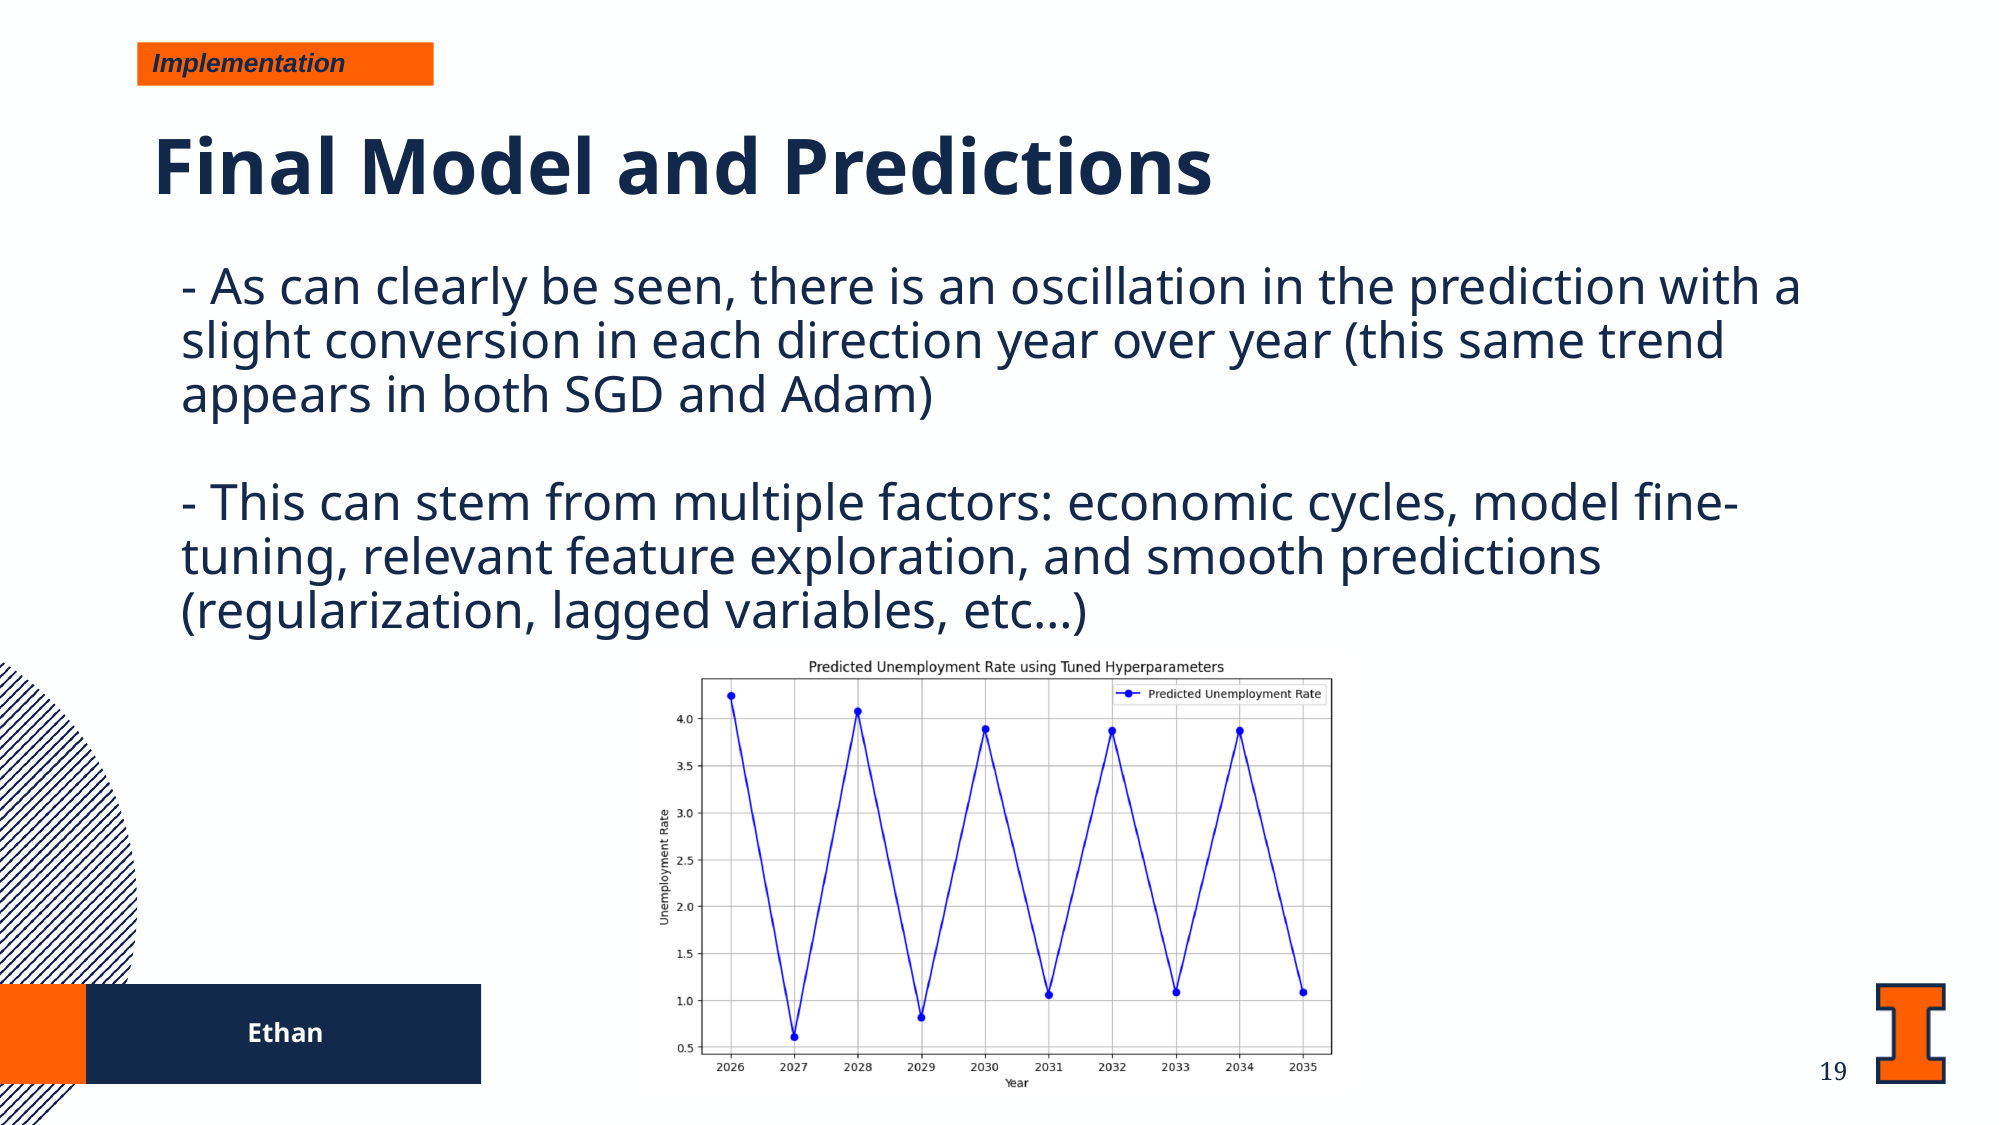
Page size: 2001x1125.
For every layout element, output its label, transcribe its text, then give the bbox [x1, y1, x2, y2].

picture [0, 660, 137, 984]
picture [643, 650, 1357, 1095]
picture [0, 1084, 76, 1125]
list Implementation [137, 42, 434, 86]
picture [1876, 983, 1946, 1084]
title Final Model and Predictions [137, 120, 1863, 219]
slide_number ‹#› [1412, 1042, 1863, 1103]
list - As can clearly be seen, there is an oscillation in the prediction with a slight conversion in each direction year over year (this same trend appears in both SGD and Adam) - This can stem from multiple factors: economic cycles, model fine-tuning, relevant feature exploration, and smooth predictions (regularization, lagged variables, etc…) [137, 253, 1863, 938]
list Ethan [137, 1012, 434, 1056]
